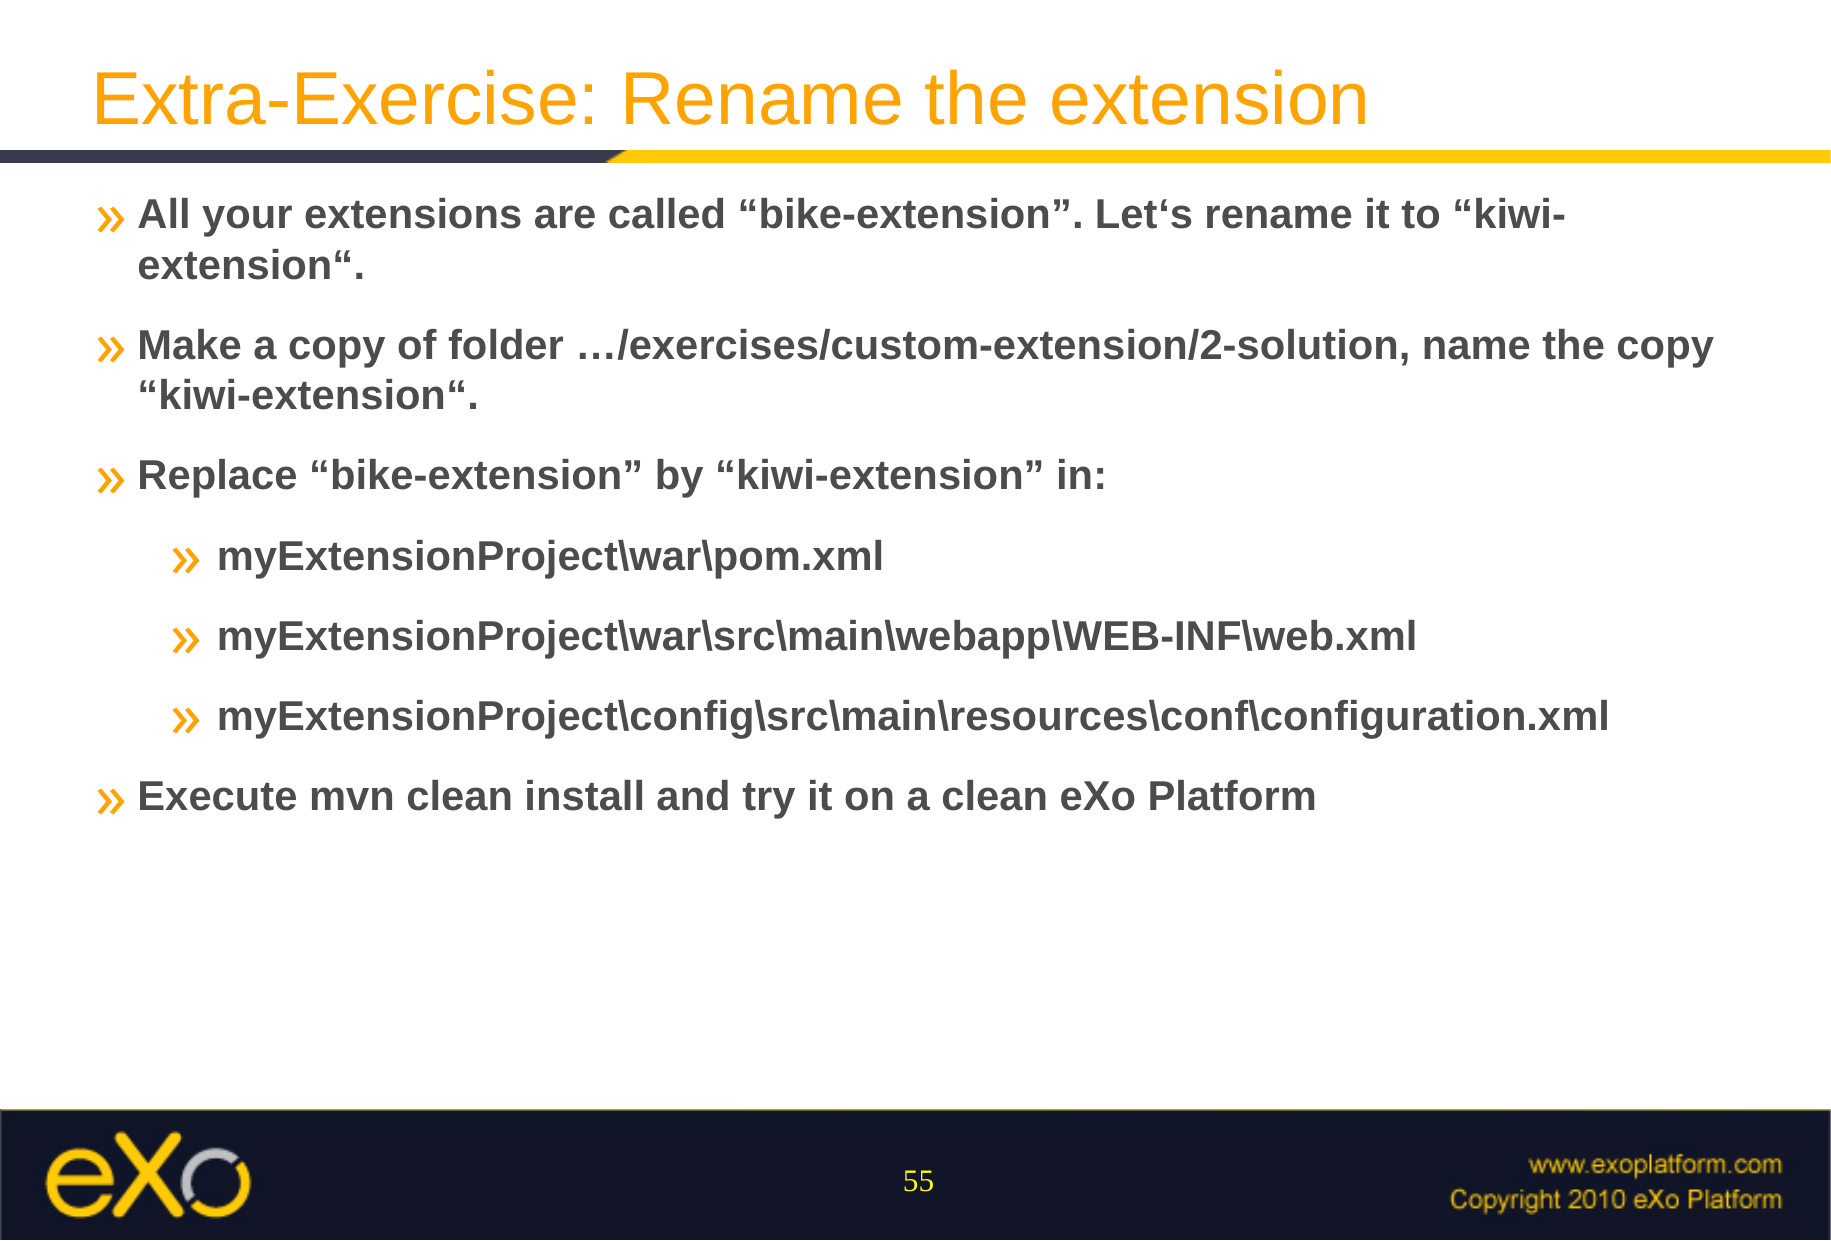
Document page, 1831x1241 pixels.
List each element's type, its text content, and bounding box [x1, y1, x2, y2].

text_box All your extensions are called “bike-extension”. Let‘s rename it to “kiwi-extension“. Make a copy of folder …/exercises/custom-extension/2-solution, name the copy “kiwi-extension“. Replace “bike-extension” by “kiwi-extension” in: myExtensionProject\war\pom.xml myExtensionProject\war\src\main\webapp\WEB-INF\web.xml myExtensionProject\config\src\main\resources\conf\configuration.xml Execute mvn clean install and try it on a clean eXo Platform [95, 186, 1743, 1077]
text_box Extra-Exercise: Rename the extension [91, 49, 1739, 151]
picture [0, 150, 1831, 163]
picture [0, 1109, 1831, 1240]
